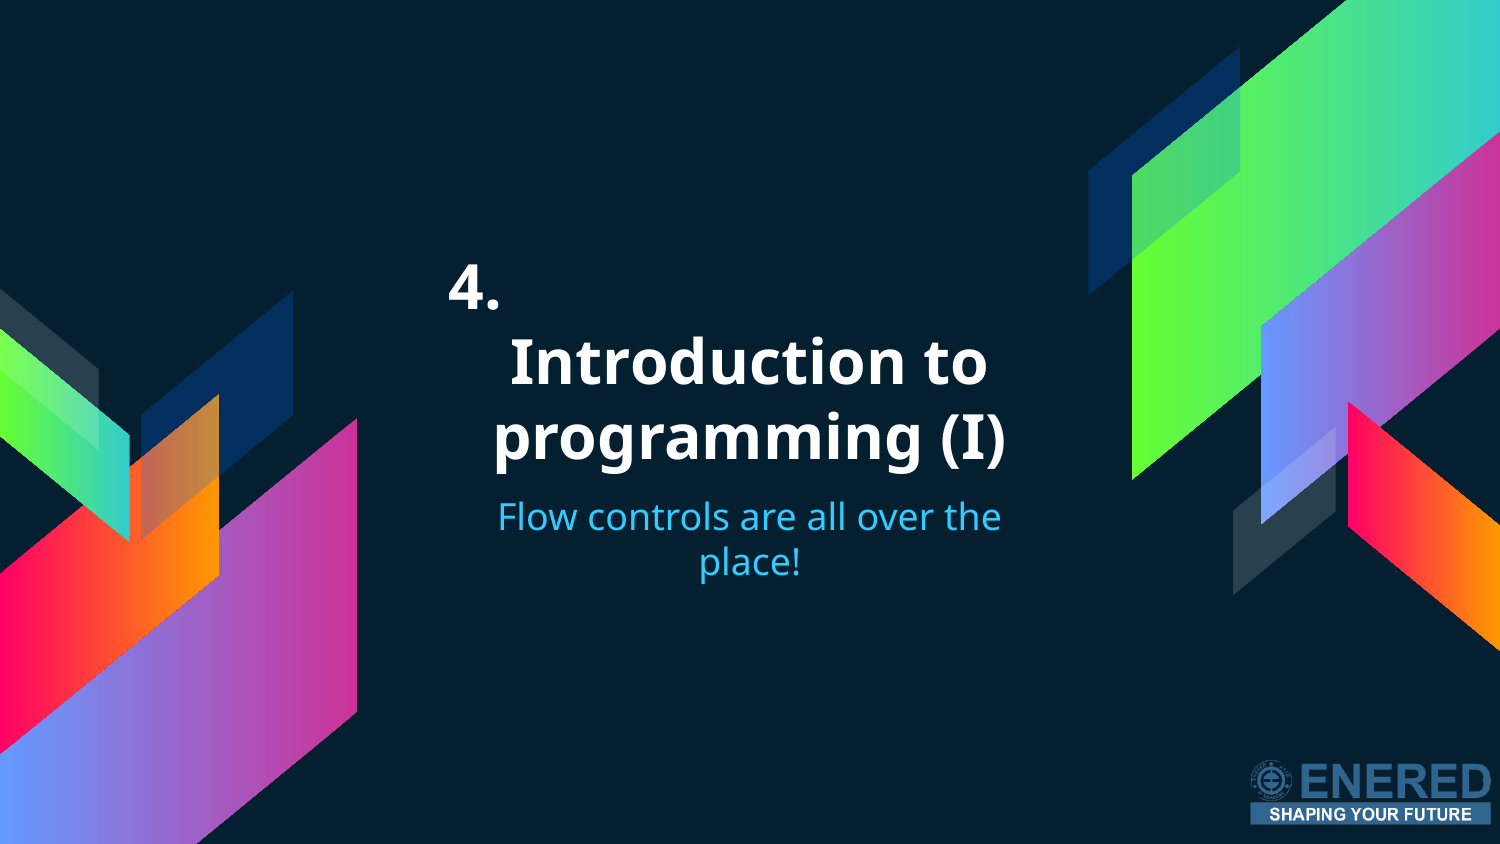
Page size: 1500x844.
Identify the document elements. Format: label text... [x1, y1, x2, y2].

text_box 4. Introduction to programming (I) [434, 297, 1066, 478]
text_box Flow controls are all over the place! [434, 478, 1066, 608]
picture [1249, 744, 1491, 840]
